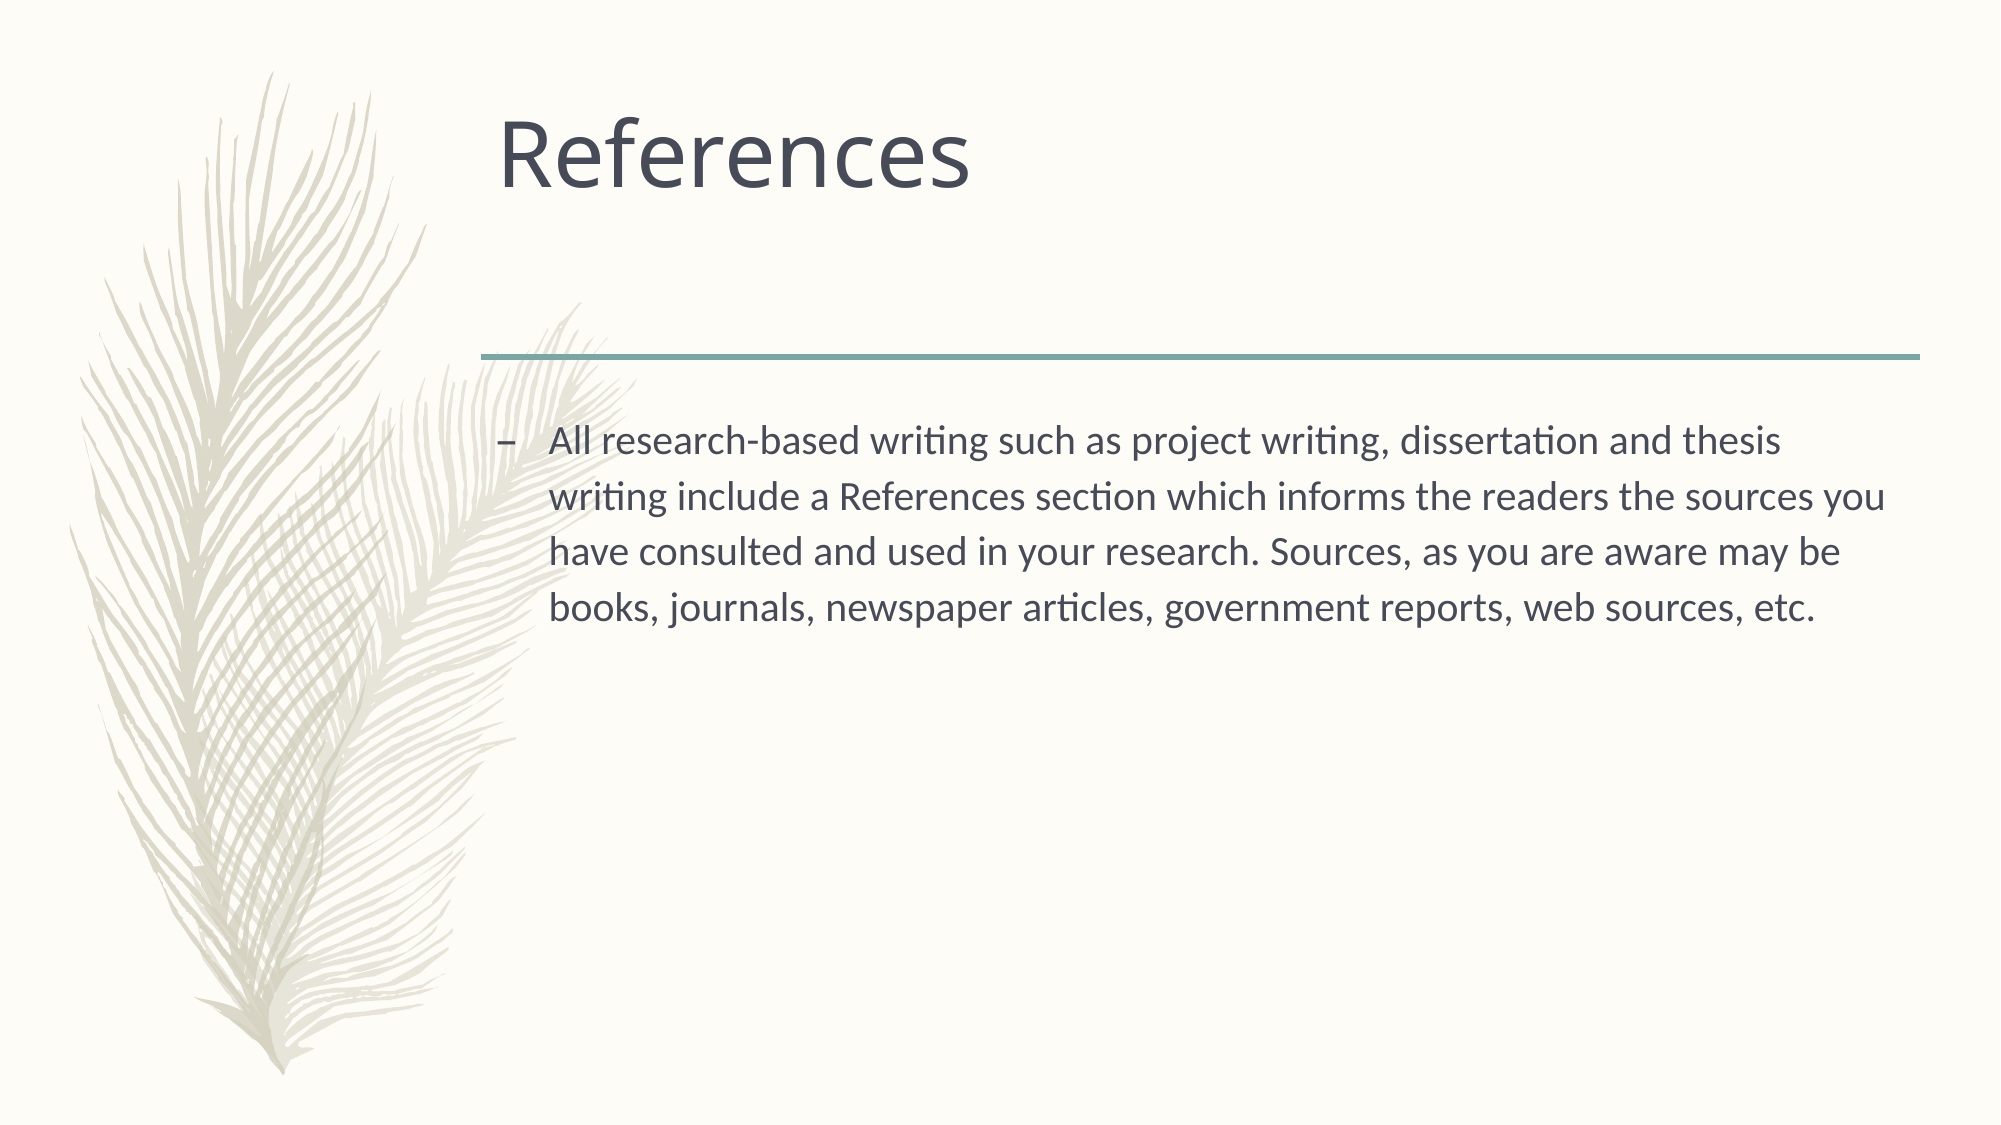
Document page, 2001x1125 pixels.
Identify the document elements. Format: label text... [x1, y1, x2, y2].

title References [481, 93, 1920, 350]
list All research-based writing such as project writing, dissertation and thesis writing include a References section which informs the readers the sources you have consulted and used in your research. Sources, as you are aware may be books, journals, newspaper articles, government reports, web sources, etc. [481, 399, 1920, 999]
